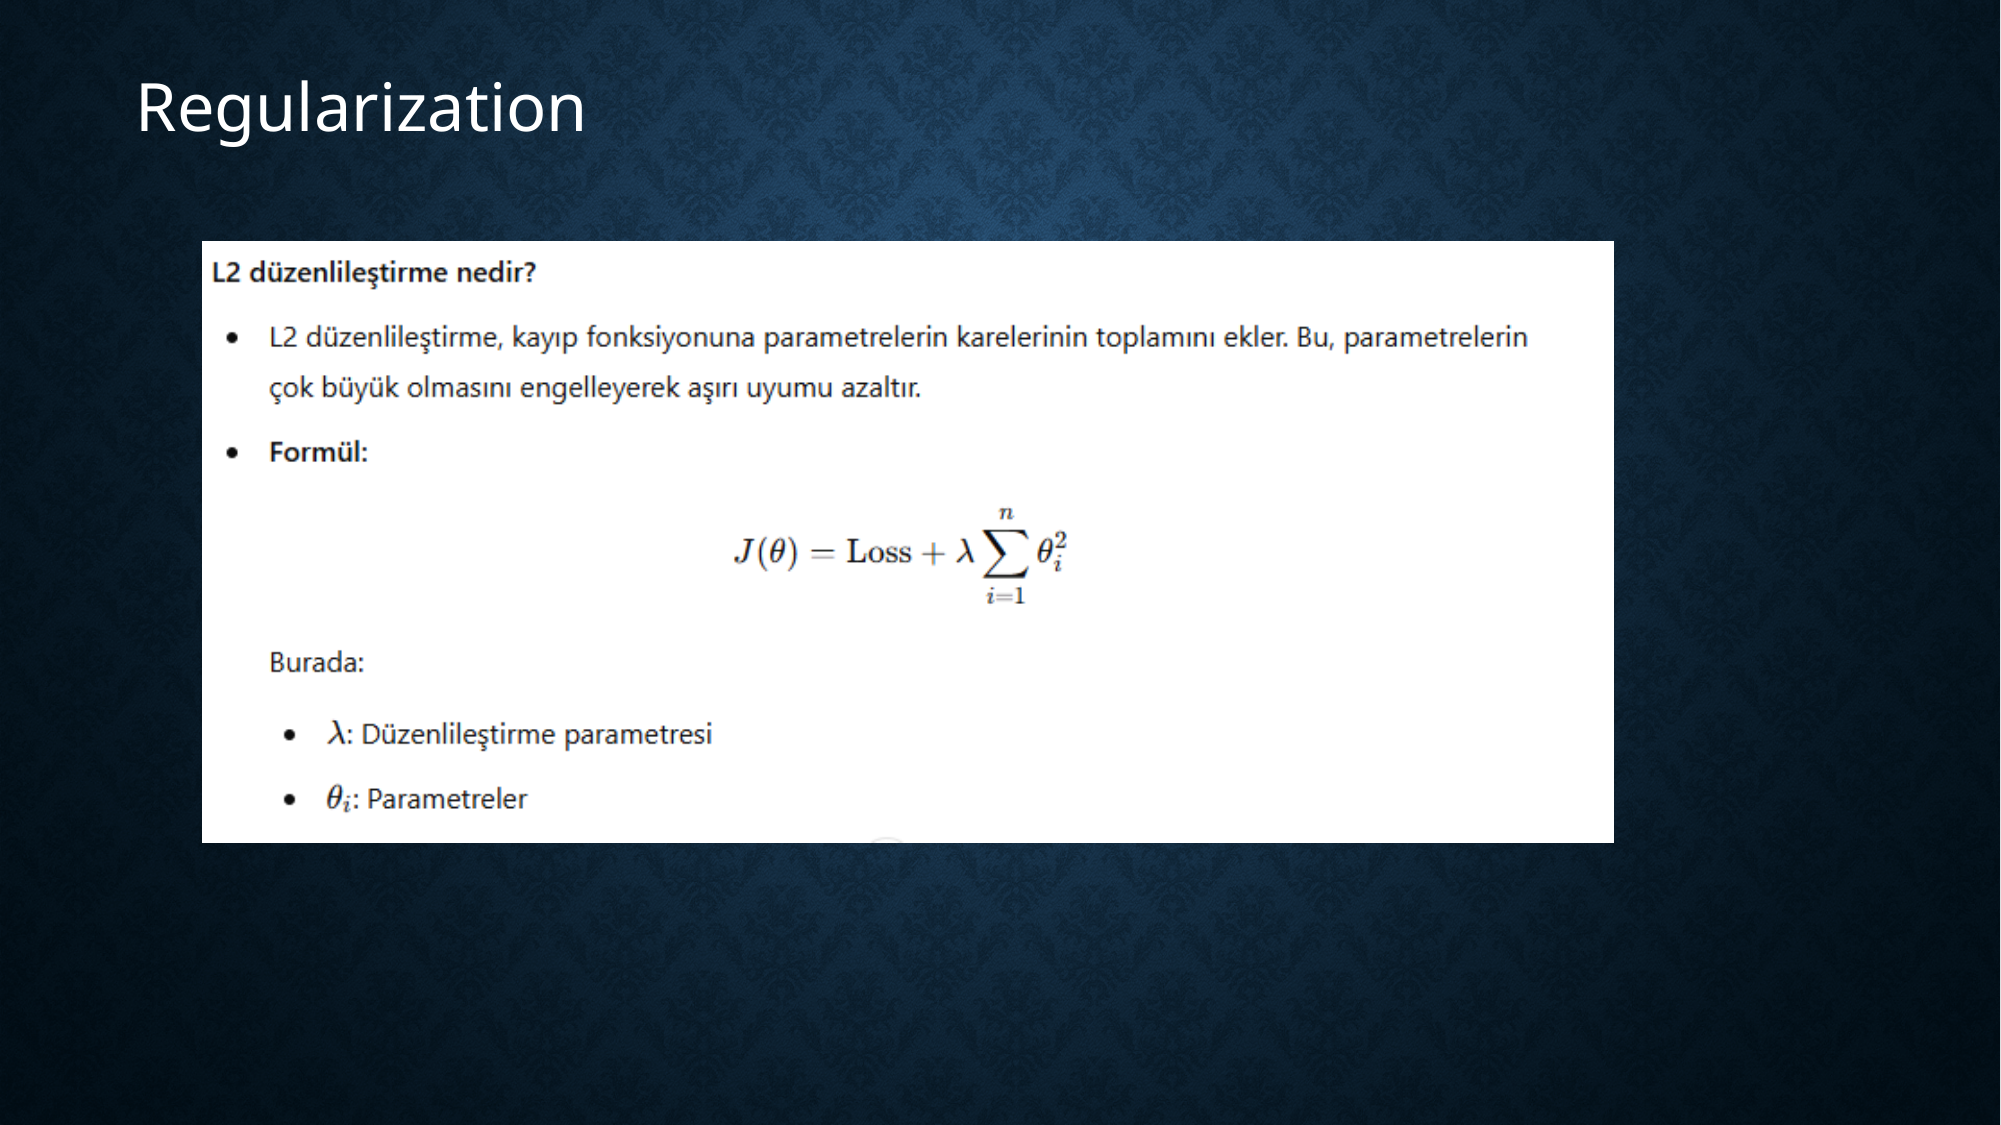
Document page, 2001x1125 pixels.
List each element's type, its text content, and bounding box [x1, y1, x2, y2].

picture [201, 240, 1615, 843]
text_box Regularization [120, 57, 1586, 153]
